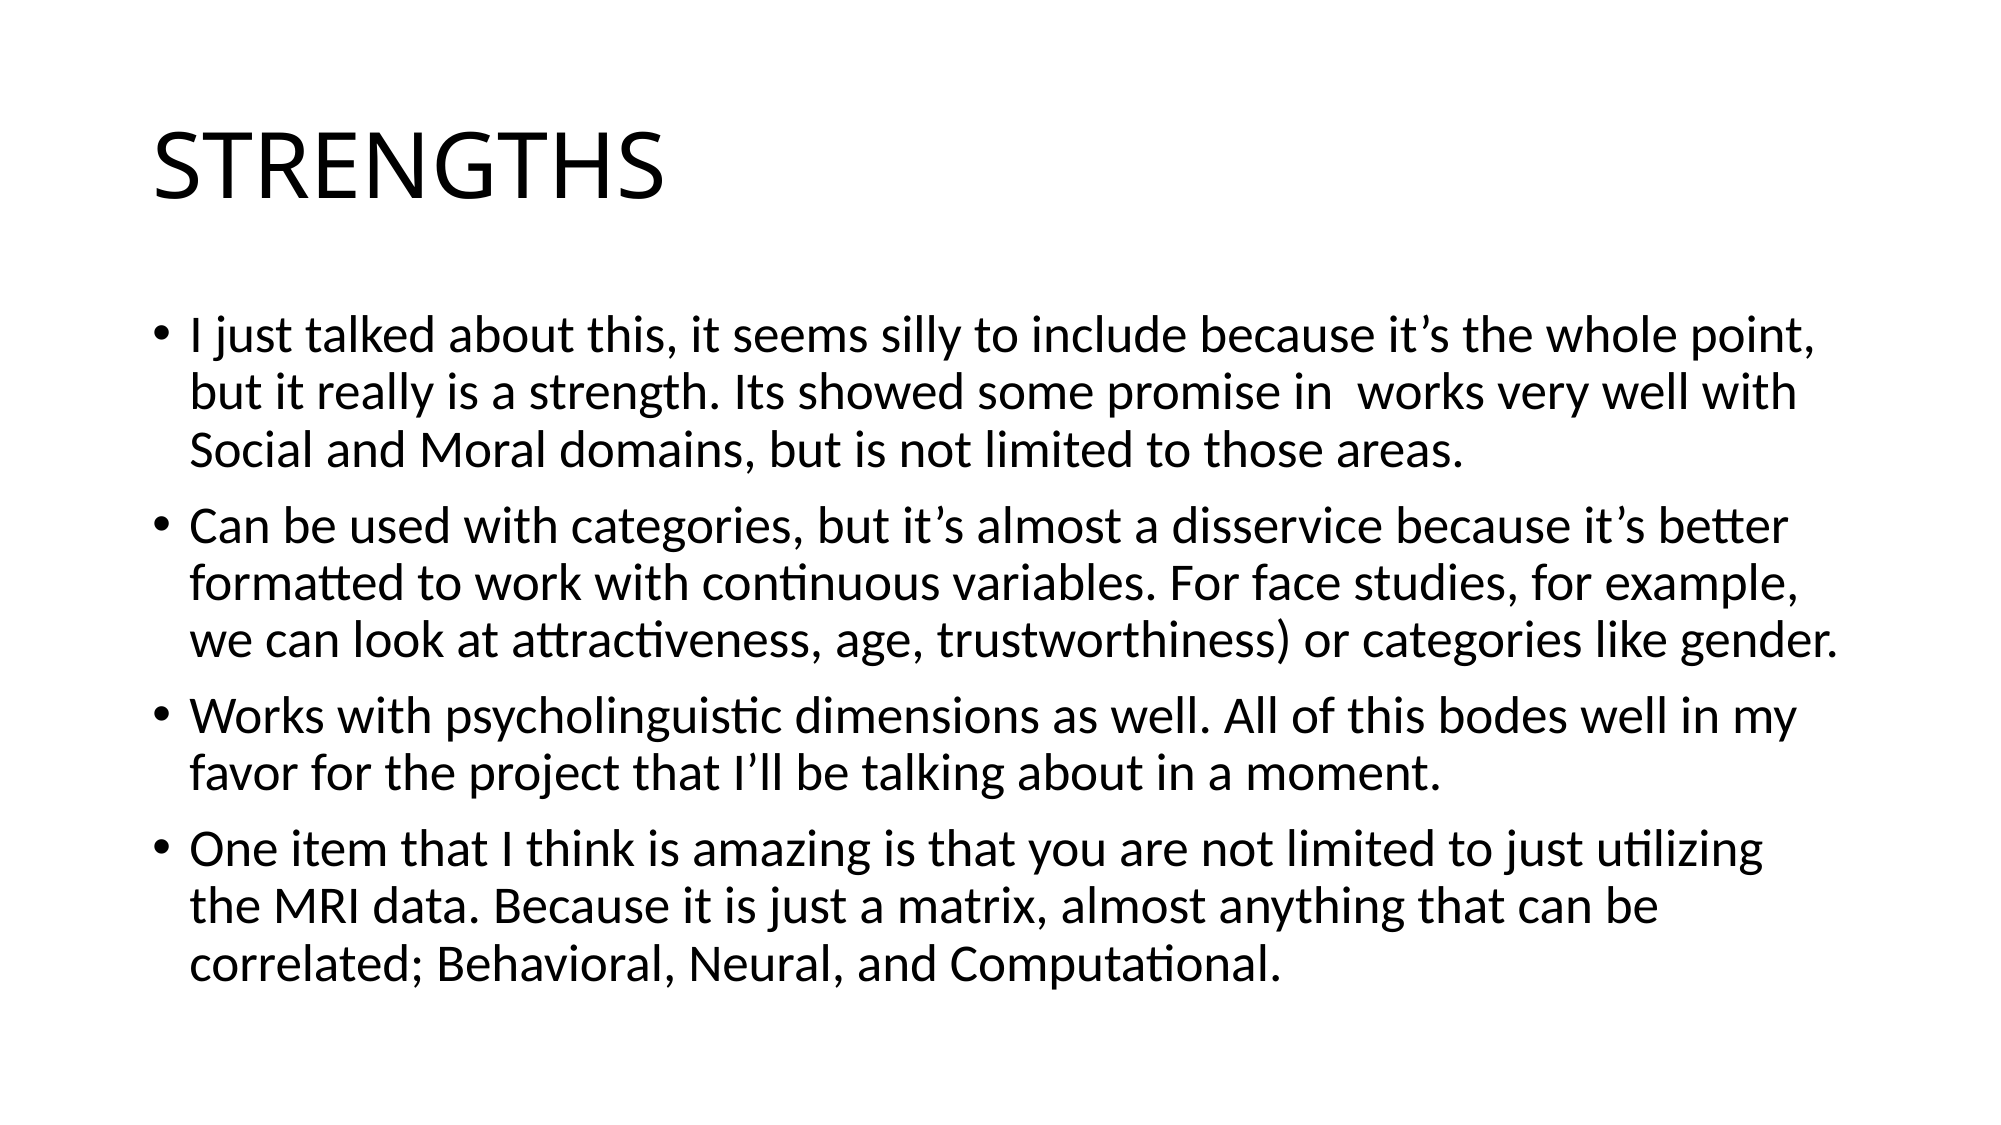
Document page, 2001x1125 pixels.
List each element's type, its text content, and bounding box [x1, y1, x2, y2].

title STRENGTHS [137, 59, 1863, 278]
list I just talked about this, it seems silly to include because it’s the whole point, but it really is a strength. Its showed some promise in works very well with Social and Moral domains, but is not limited to those areas. Can be used with categories, but it’s almost a disservice because it’s better formatted to work with continuous variables. For face studies, for example, we can look at attractiveness, age, trustworthiness) or categories like gender. Works with psycholinguistic dimensions as well. All of this bodes well in my favor for the project that I’ll be talking about in a moment. One item that I think is amazing is that you are not limited to just utilizing the MRI data. Because it is just a matrix, almost anything that can be correlated; Behavioral, Neural, and Computational. [137, 299, 1863, 1014]
